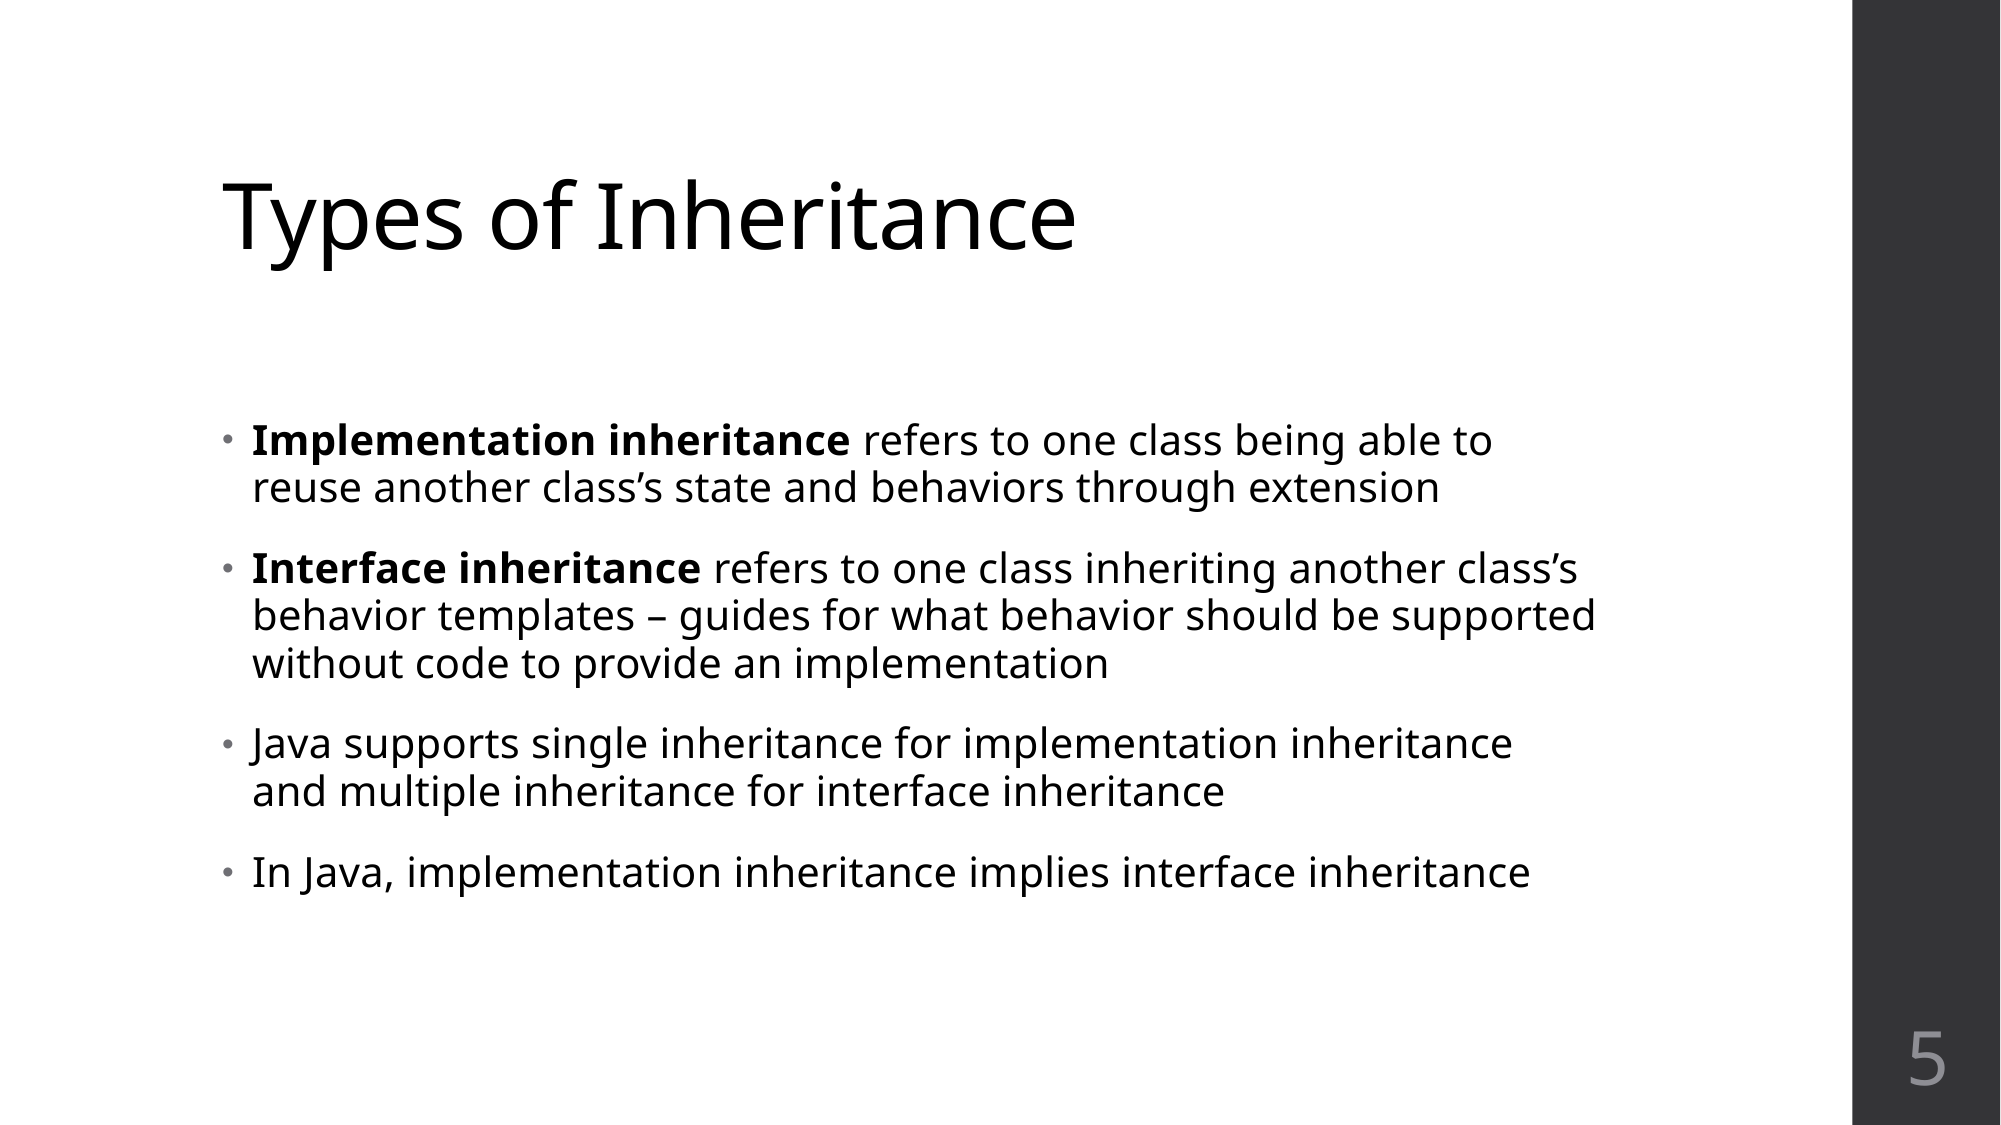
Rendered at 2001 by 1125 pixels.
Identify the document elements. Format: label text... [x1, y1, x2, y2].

list Implementation inheritance refers to one class being able to reuse another class’s state and behaviors through extension Interface inheritance refers to one class inheriting another class’s behavior templates – guides for what behavior should be supported without code to provide an implementation Java supports single inheritance for implementation inheritance and multiple inheritance for interface inheritance In Java, implementation inheritance implies interface inheritance [206, 299, 1617, 1014]
slide_number 5 [1852, 1012, 2000, 1110]
title Types of Inheritance [206, 60, 1797, 278]
